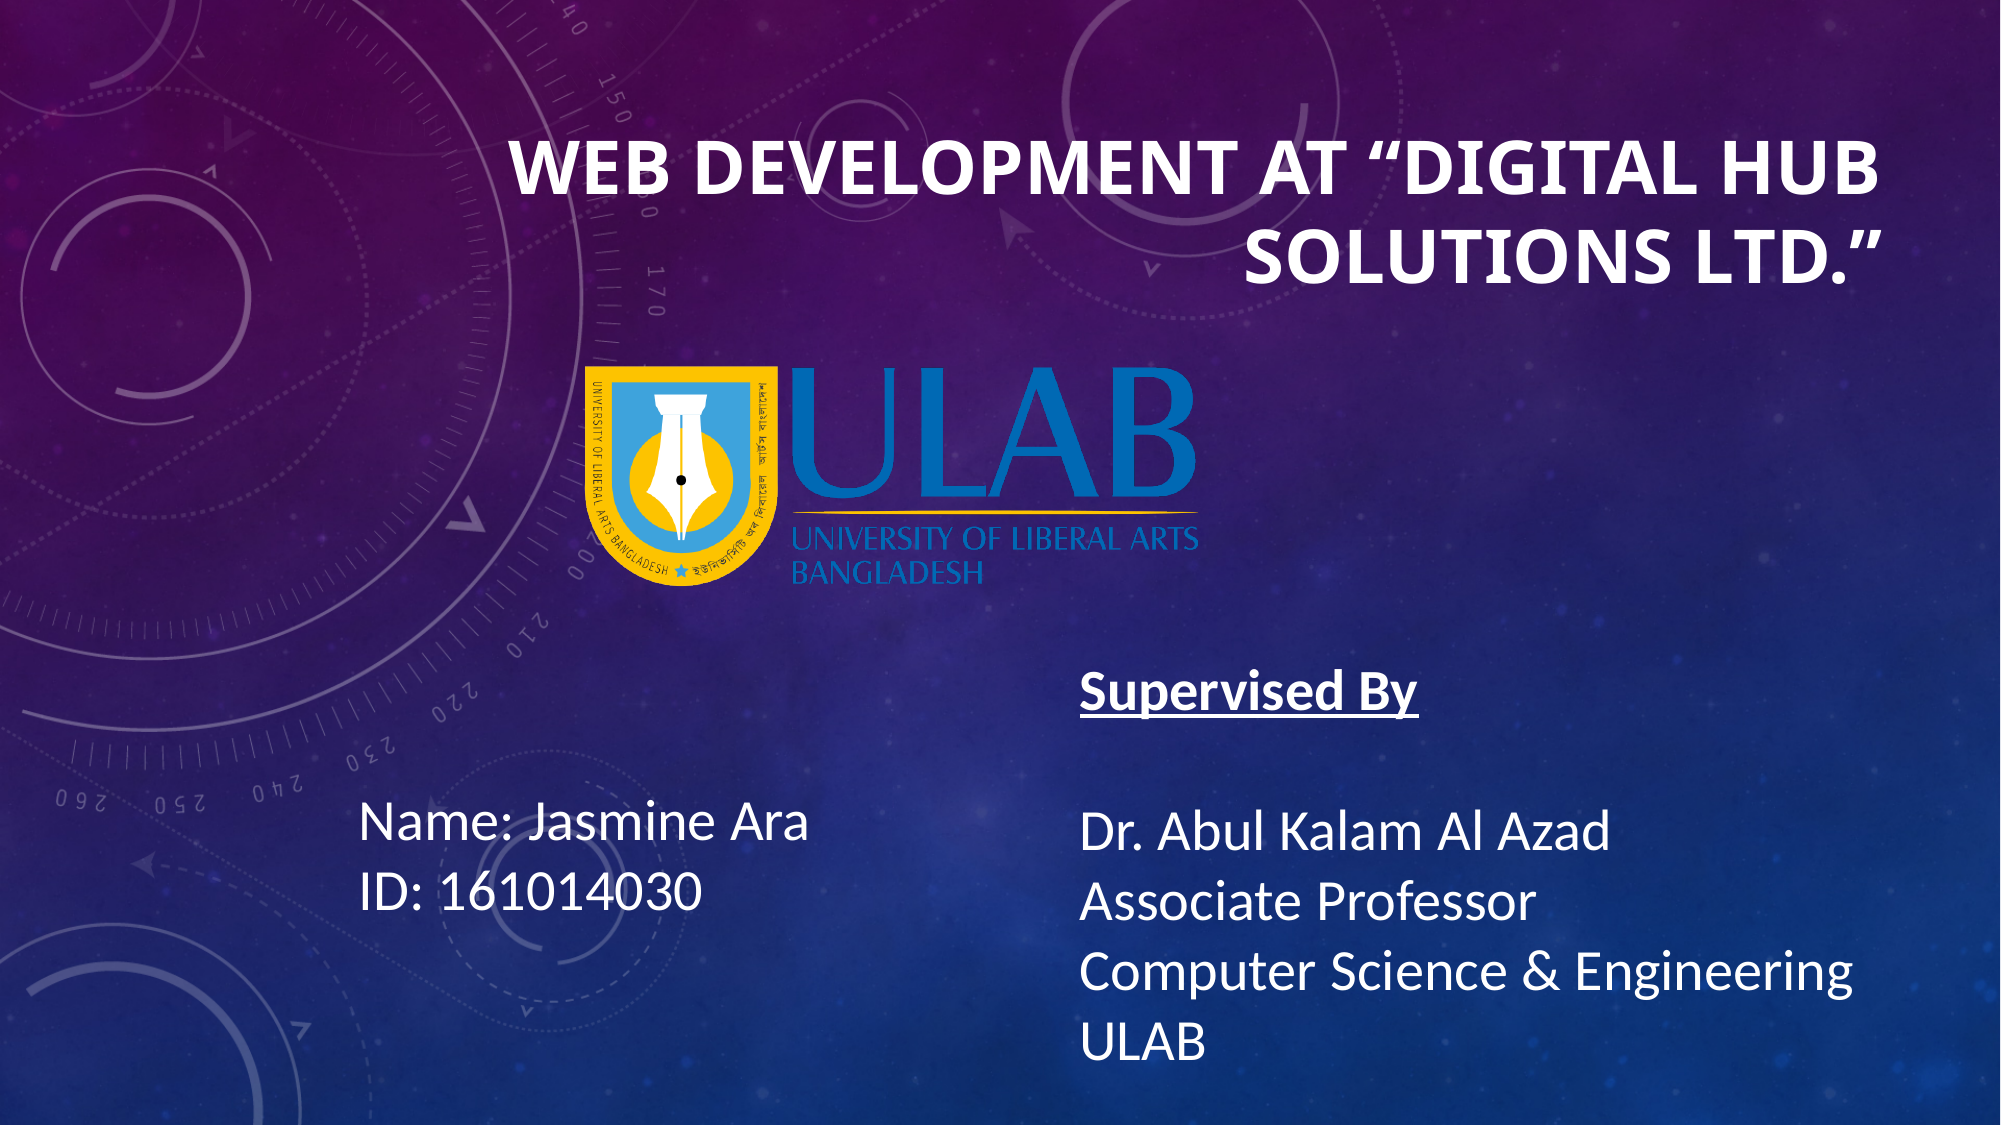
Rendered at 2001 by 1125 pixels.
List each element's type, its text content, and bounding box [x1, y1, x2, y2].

title Web development at “digital hub solutions ltd.” [62, 111, 1899, 307]
picture [0, 0, 2001, 1125]
text_box Supervised By Dr. Abul Kalam Al Azad Associate Professor Computer Science & Engineering ULAB [1065, 644, 1899, 1125]
text_box Name: Jasmine Ara ID: 161014030 [343, 644, 981, 930]
